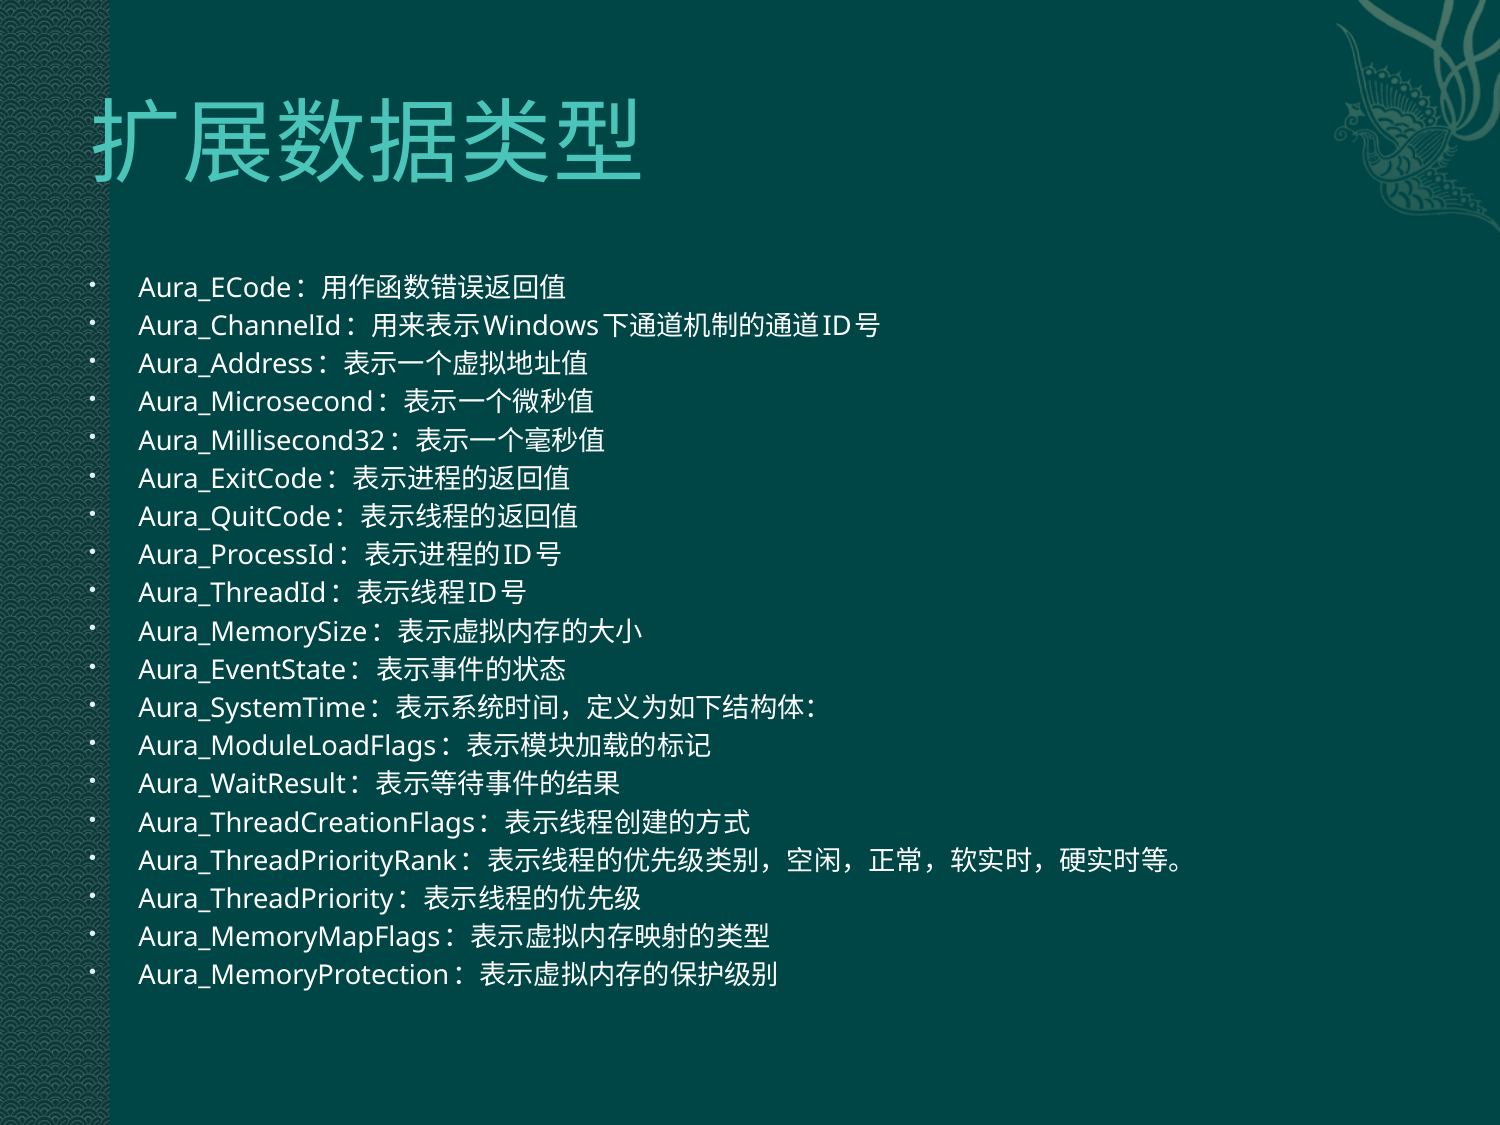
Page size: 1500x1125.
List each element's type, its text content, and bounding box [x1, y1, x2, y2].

list Aura_ECode：用作函数错误返回值 Aura_ChannelId：用来表示Windows下通道机制的通道ID号 Aura_Address：表示一个虚拟地址值 Aura_Microsecond：表示一个微秒值 Aura_Millisecond32：表示一个毫秒值 Aura_ExitCode：表示进程的返回值 Aura_QuitCode：表示线程的返回值 Aura_ProcessId：表示进程的ID号 Aura_ThreadId：表示线程ID号 Aura_MemorySize：表示虚拟内存的大小 Aura_EventState：表示事件的状态 Aura_SystemTime：表示系统时间，定义为如下结构体： Aura_ModuleLoadFlags：表示模块加载的标记 Aura_WaitResult：表示等待事件的结果 Aura_ThreadCreationFlags：表示线程创建的方式 Aura_ThreadPriorityRank：表示线程的优先级类别，空闲，正常，软实时，硬实时等。 Aura_ThreadPriority：表示线程的优先级 Aura_MemoryMapFlags：表示虚拟内存映射的类型 Aura_MemoryProtection：表示虚拟内存的保护级别 [75, 262, 1425, 1005]
title 扩展数据类型 [75, 45, 1351, 233]
picture [0, 0, 110, 1125]
